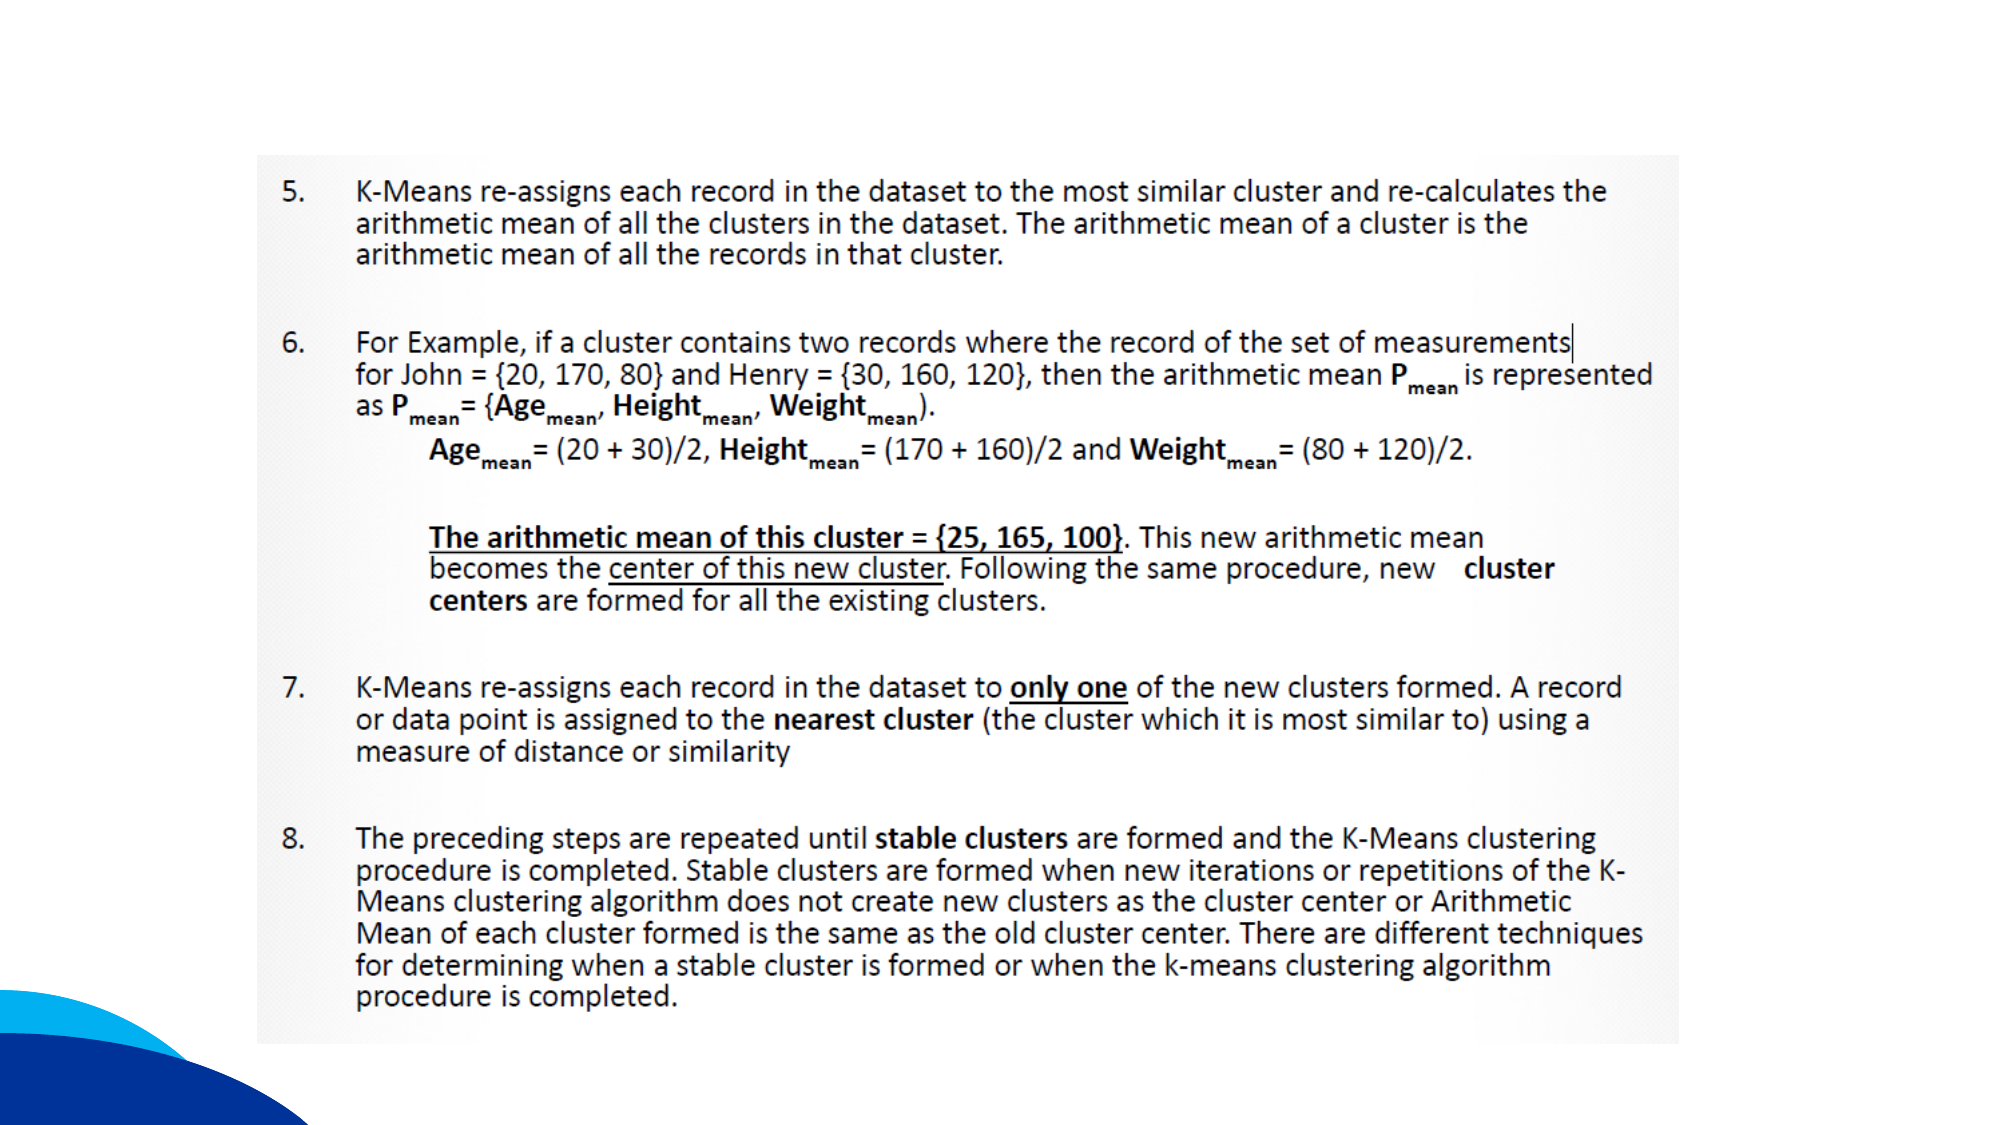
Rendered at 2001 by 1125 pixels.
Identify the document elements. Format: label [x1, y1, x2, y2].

picture [256, 155, 1679, 1045]
